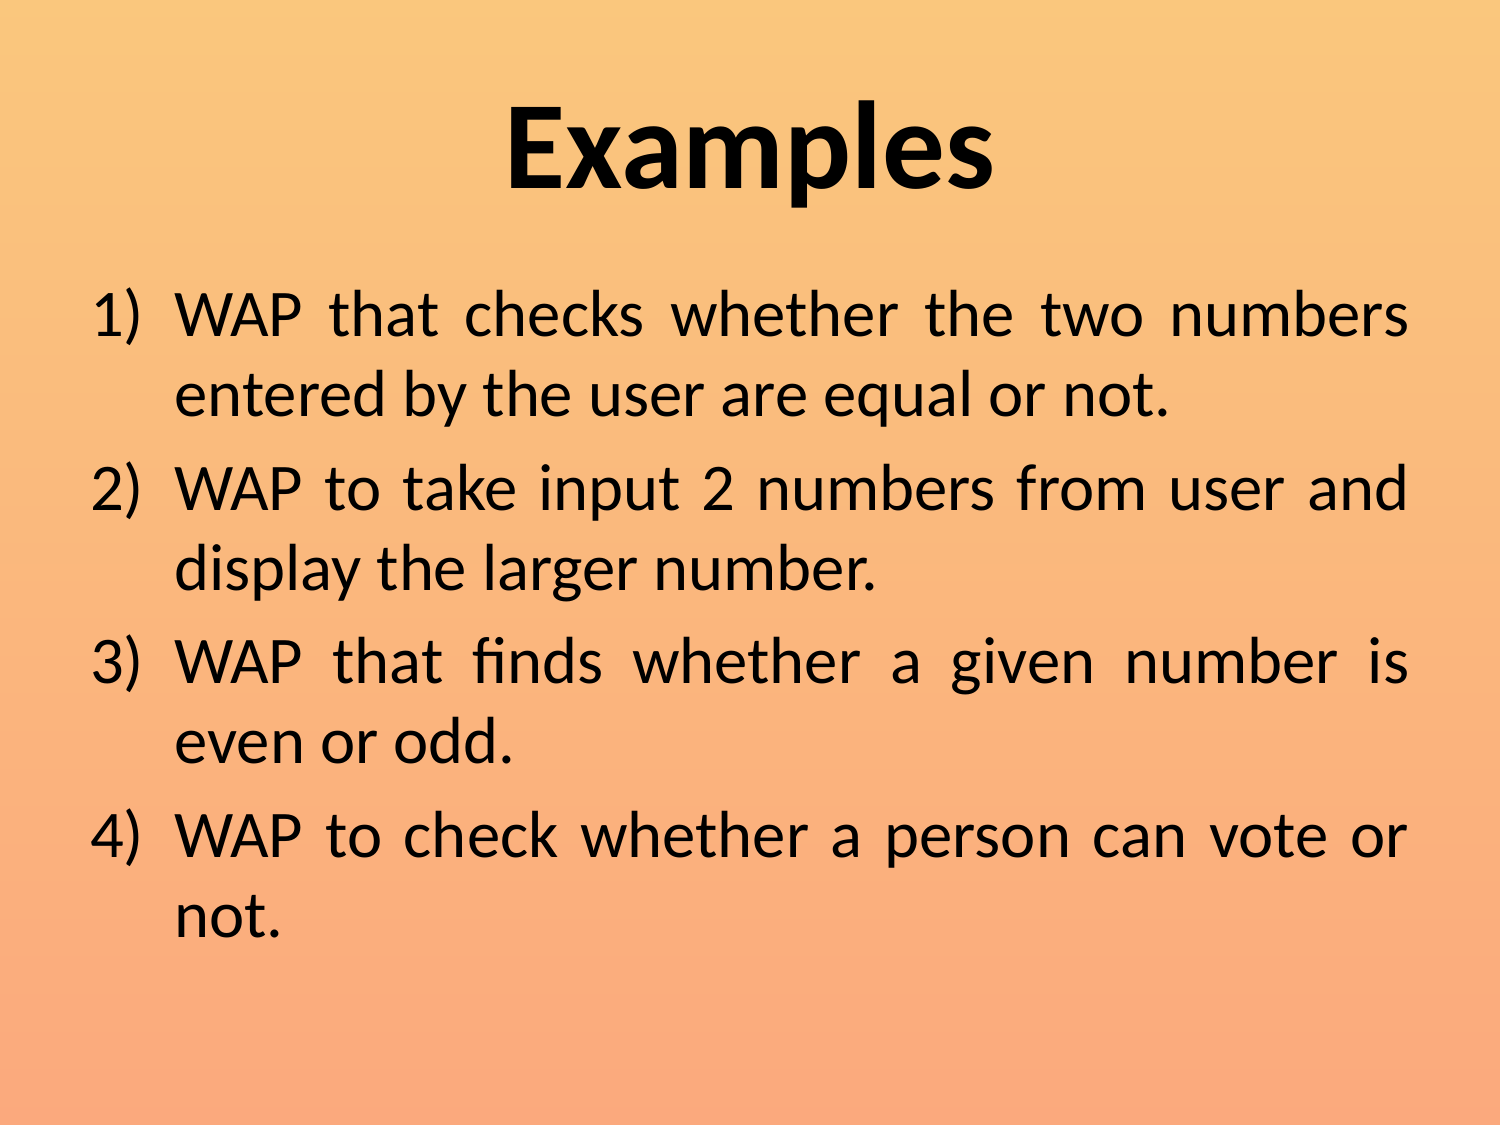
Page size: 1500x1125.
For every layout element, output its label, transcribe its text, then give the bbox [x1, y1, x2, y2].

list WAP that checks whether the two numbers entered by the user are equal or not. WAP to take input 2 numbers from user and display the larger number. WAP that finds whether a given number is even or odd. WAP to check whether a person can vote or not. [75, 262, 1425, 1005]
title Examples [75, 45, 1425, 233]
